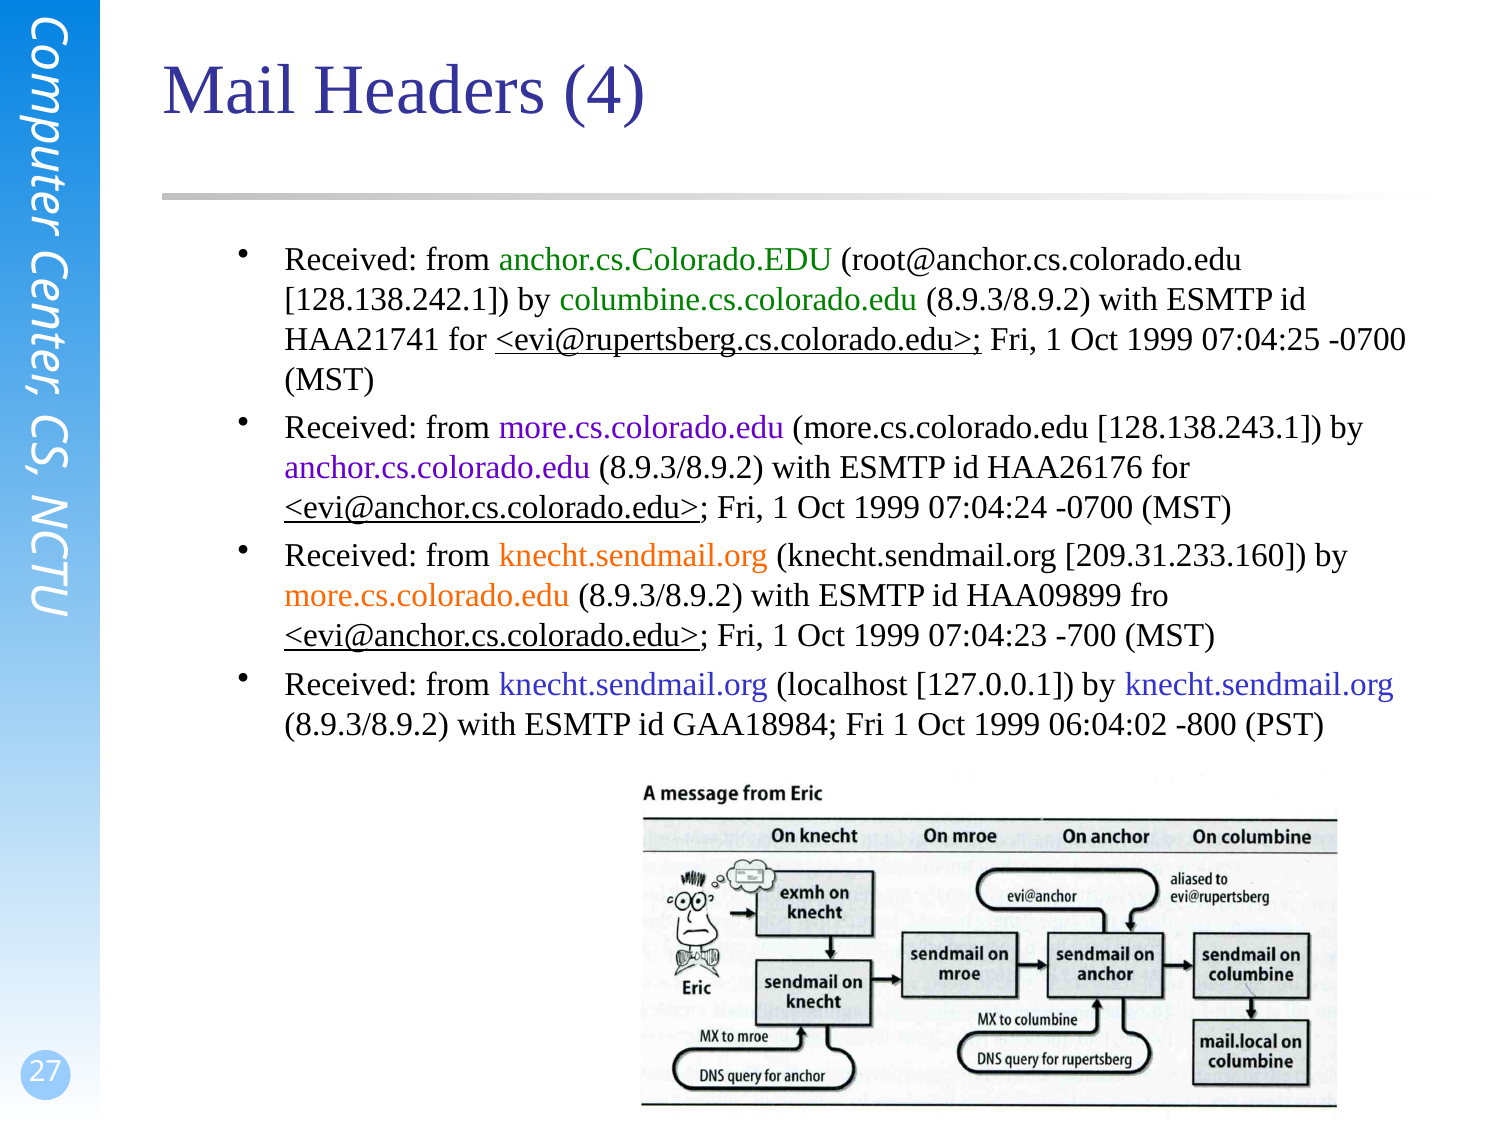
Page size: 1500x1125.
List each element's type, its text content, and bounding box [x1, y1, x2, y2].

picture [637, 774, 1338, 1119]
list Received: from anchor.cs.Colorado.EDU (root@anchor.cs.colorado.edu [128.138.242.1]) by columbine.cs.colorado.edu (8.9.3/8.9.2) with ESMTP id HAA21741 for <evi@rupertsberg.cs.colorado.edu>; Fri, 1 Oct 1999 07:04:25 -0700 (MST) Received: from more.cs.colorado.edu (more.cs.colorado.edu [128.138.243.1]) by anchor.cs.colorado.edu (8.9.3/8.9.2) with ESMTP id HAA26176 for <evi@anchor.cs.colorado.edu>; Fri, 1 Oct 1999 07:04:24 -0700 (MST) Received: from knecht.sendmail.org (knecht.sendmail.org [209.31.233.160]) by more.cs.colorado.edu (8.9.3/8.9.2) with ESMTP id HAA09899 fro <evi@anchor.cs.colorado.edu>; Fri, 1 Oct 1999 07:04:23 -700 (MST) Received: from knecht.sendmail.org (localhost [127.0.0.1]) by knecht.sendmail.org (8.9.3/8.9.2) with ESMTP id GAA18984; Fri 1 Oct 1999 06:04:02 -800 (PST) [162, 237, 1438, 813]
title Mail Headers (4) [162, 42, 1438, 231]
